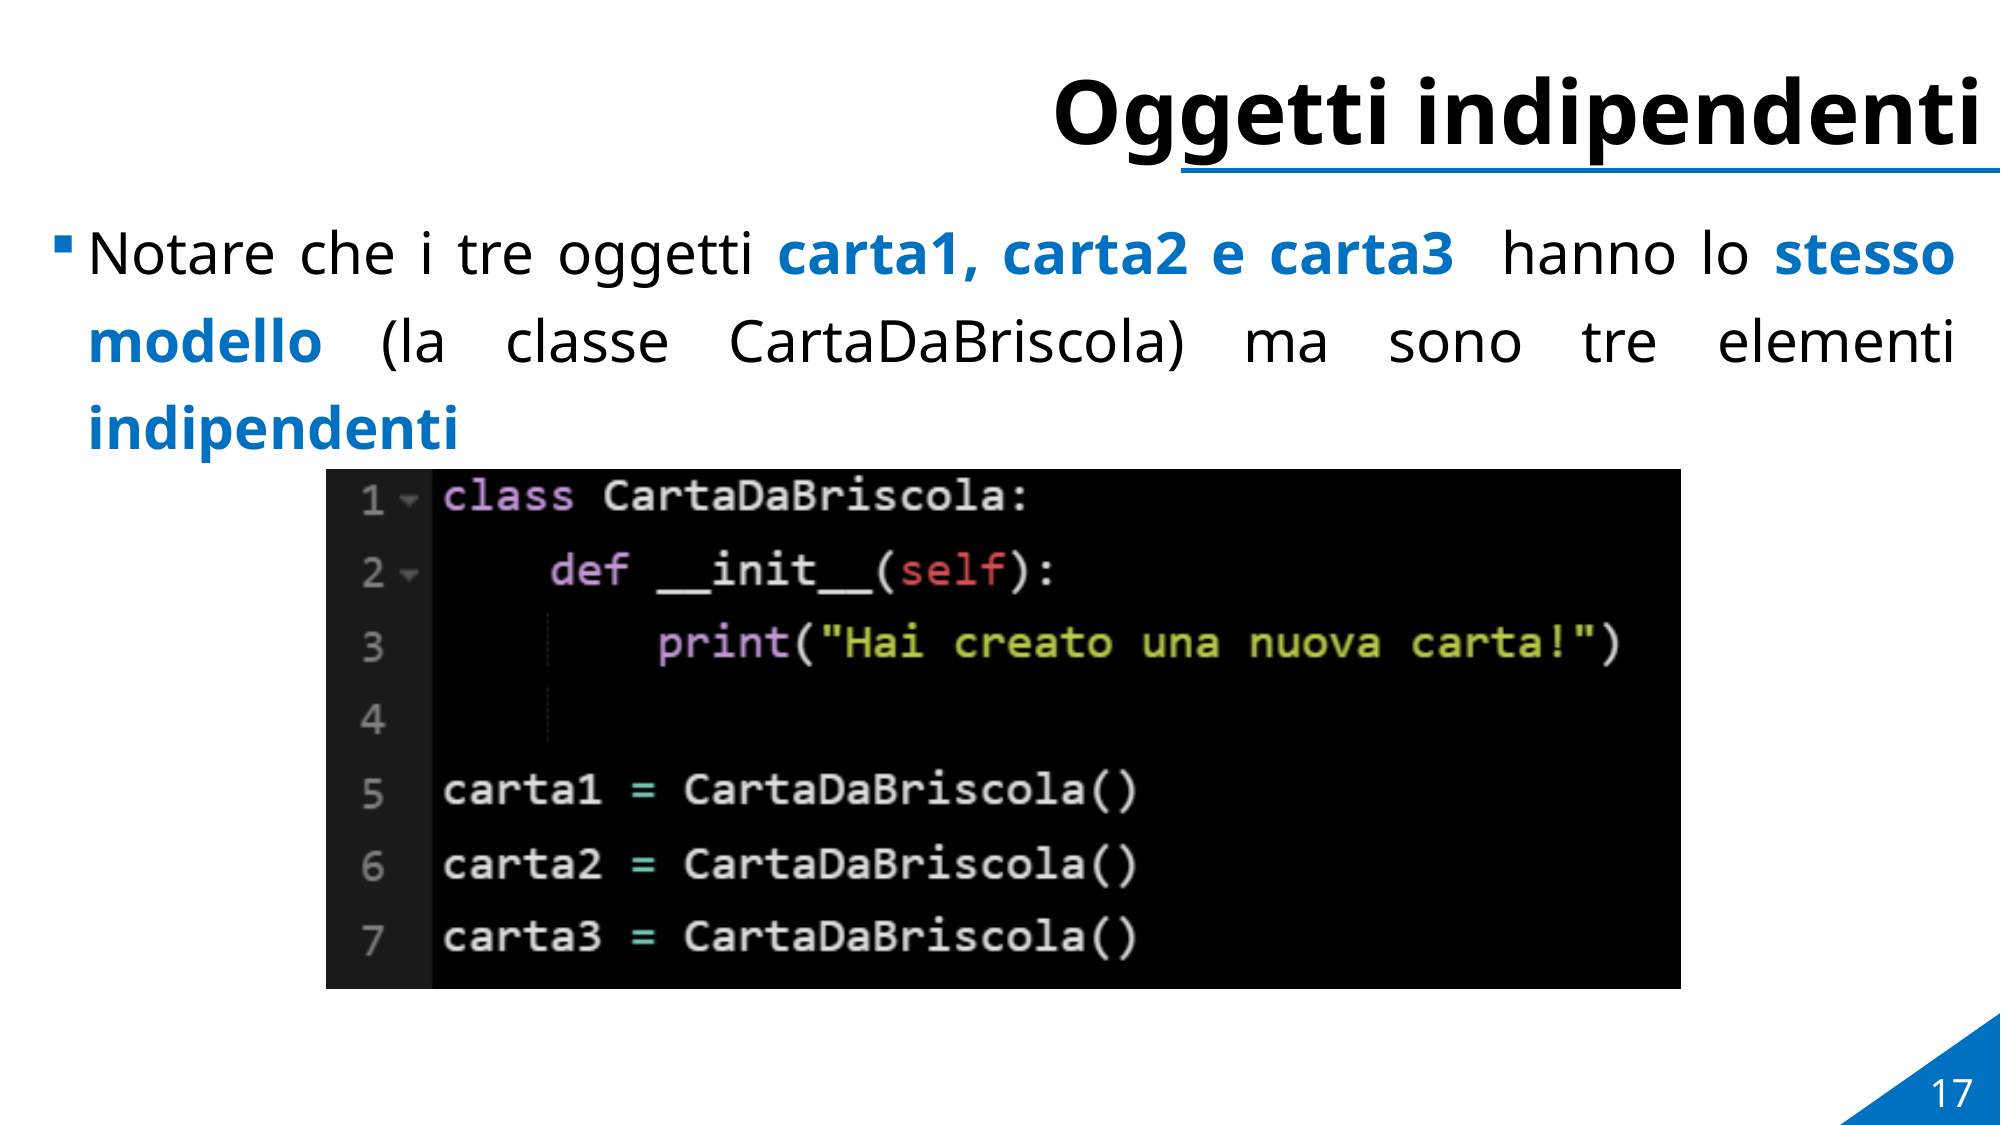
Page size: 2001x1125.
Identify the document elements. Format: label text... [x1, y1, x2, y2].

picture [326, 469, 1681, 989]
title Oggetti indipendenti [0, 59, 2000, 171]
list Notare che i tre oggetti carta1, carta2 e carta3 hanno lo stesso modello (la classe CartaDaBriscola) ma sono tre elementi indipendenti [34, 191, 1973, 1014]
slide_number 17 [1538, 1065, 1989, 1125]
